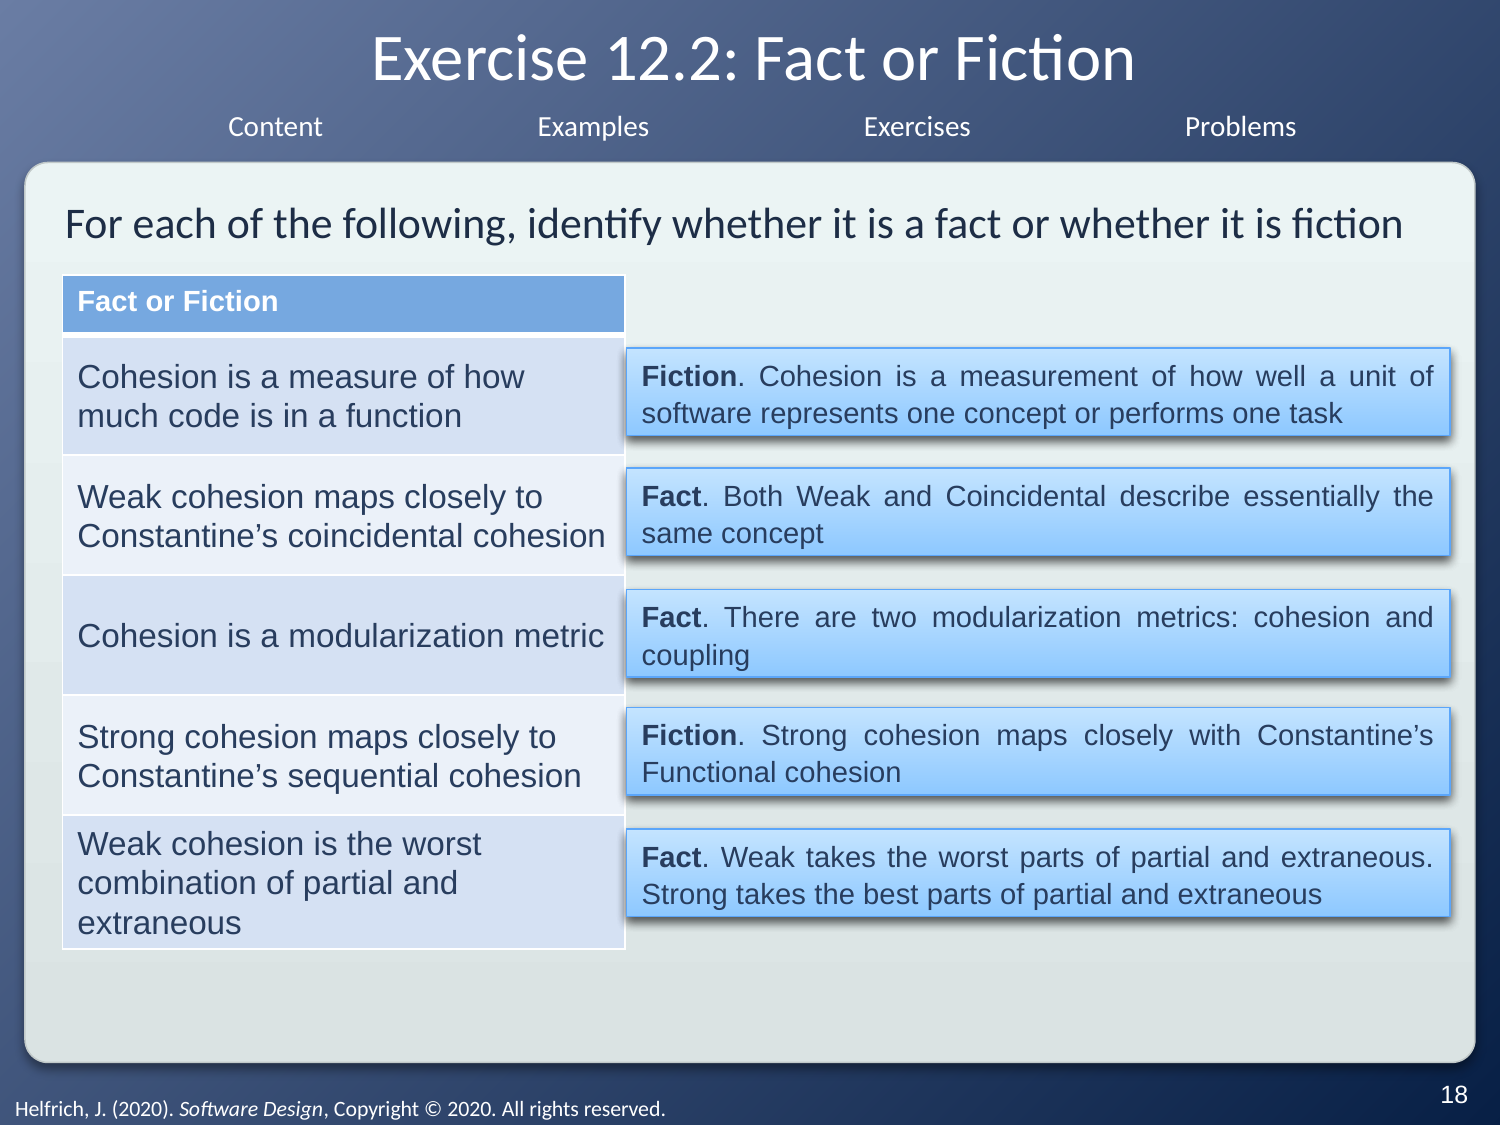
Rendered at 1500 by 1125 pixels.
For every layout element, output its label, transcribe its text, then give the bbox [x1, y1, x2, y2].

text_box Fiction. Strong cohesion maps closely with Constantine’s Functional cohesion [626, 707, 1450, 796]
title Exercise 12.2: Fact or Fiction [33, 16, 1475, 92]
table_cell Cohesion is a measure of how much code is in a function [63, 338, 624, 454]
text_box Fiction. Cohesion is a measurement of how well a unit of software represents one concept or performs one task [626, 348, 1450, 436]
table_header Fact or Fiction [63, 276, 624, 332]
slide_number ‹#› [1404, 1062, 1500, 1125]
text_box Fact. There are two modularization metrics: cohesion and coupling [626, 589, 1450, 678]
table_cell Weak cohesion is the worst combination of partial and extraneous [63, 816, 624, 948]
table_cell Weak cohesion maps closely to Constantine’s coincidental cohesion [63, 456, 624, 574]
table_cell Cohesion is a modularization metric [63, 576, 624, 694]
text_box Fact. Both Weak and Coincidental describe essentially the same concept [626, 468, 1450, 556]
list For each of the following, identify whether it is a fact or whether it is fiction [50, 187, 1450, 275]
text_box Fact. Weak takes the worst parts of partial and extraneous. Strong takes the best parts of partial and extraneous [626, 829, 1450, 917]
table_cell Strong cohesion maps closely to Constantine’s sequential cohesion [63, 696, 624, 814]
